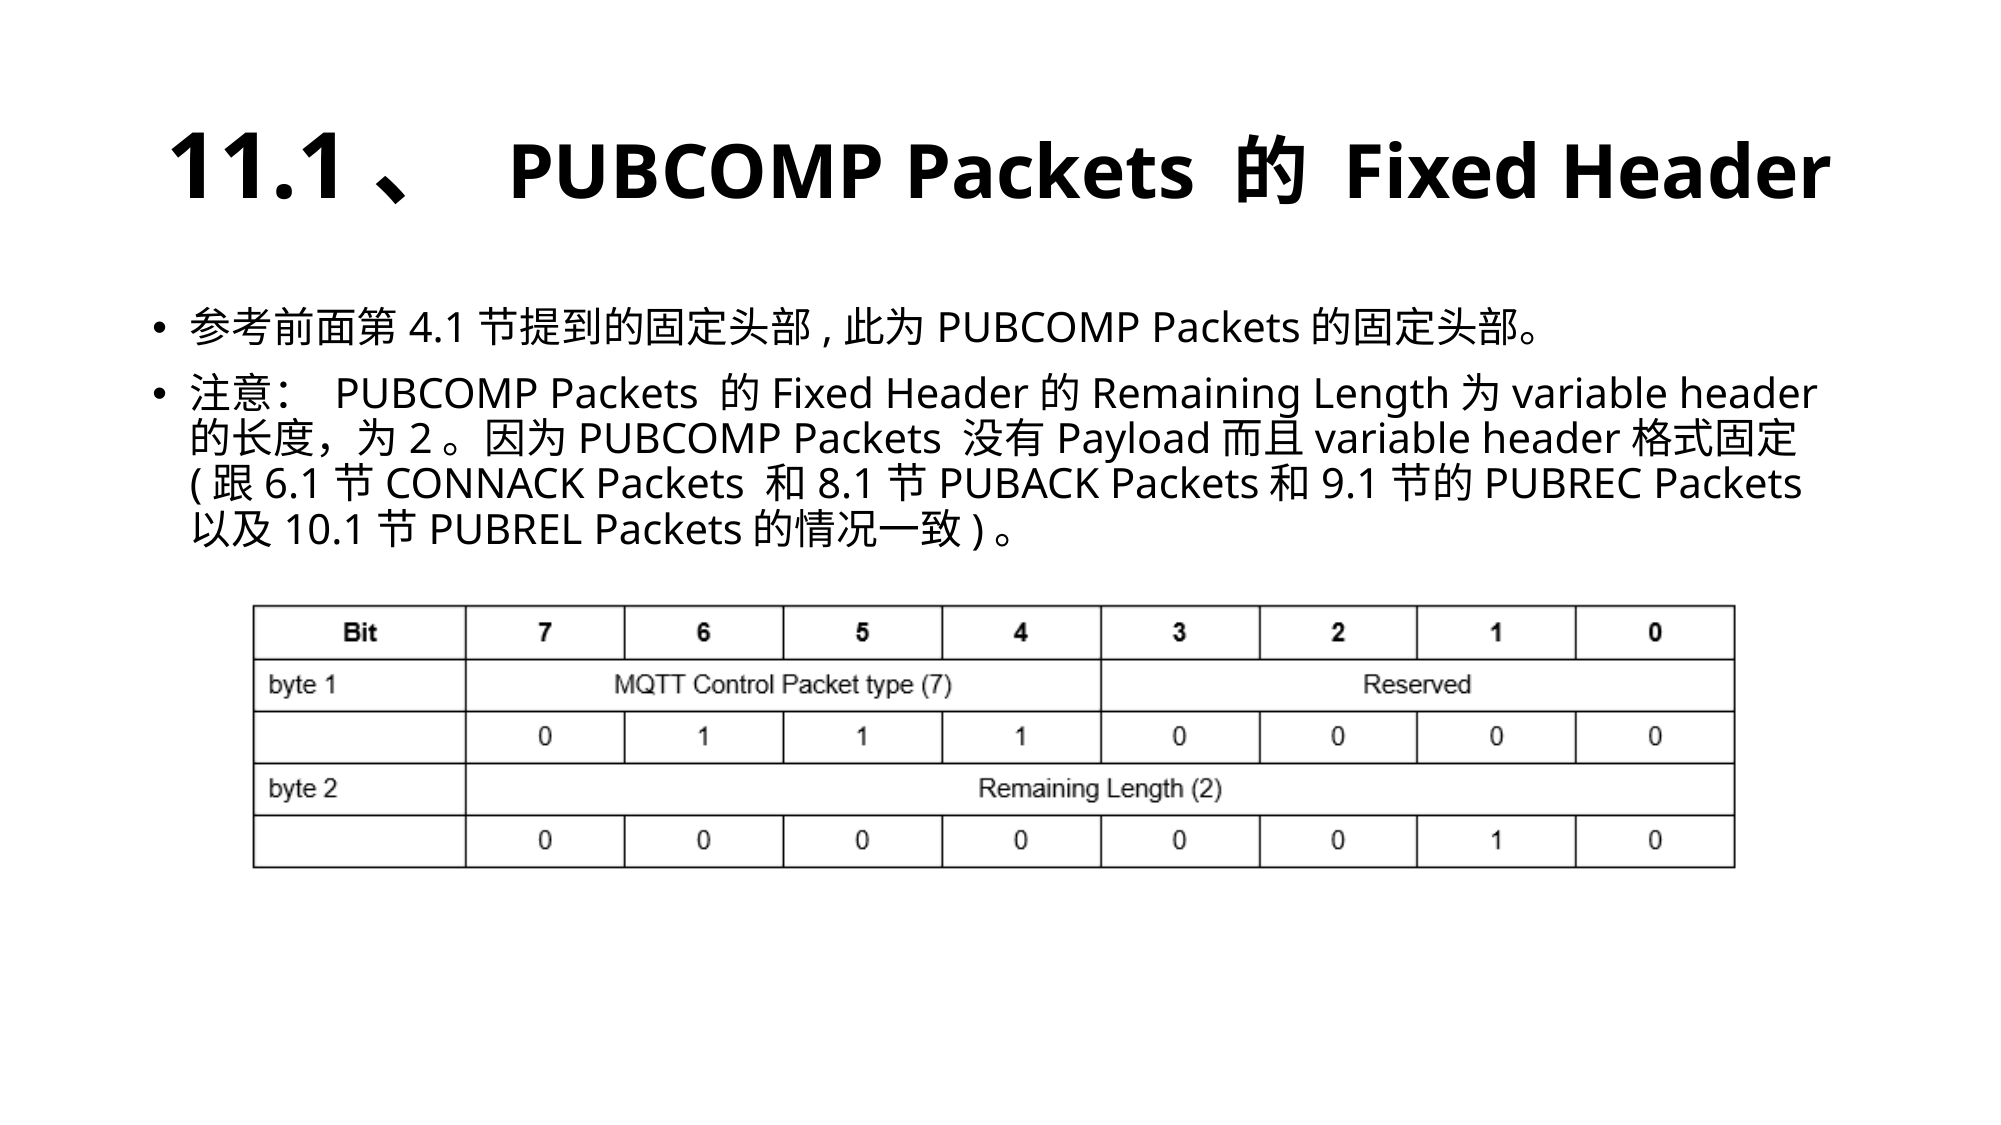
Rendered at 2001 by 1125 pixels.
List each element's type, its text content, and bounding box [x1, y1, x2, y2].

title 11.1、 PUBCOMP Packets 的 Fixed Header [137, 59, 1863, 278]
picture [241, 595, 1748, 879]
list 参考前面第4.1节提到的固定头部,此为PUBCOMP Packets的固定头部。 注意： PUBCOMP Packets 的Fixed Header的Remaining Length为variable header的长度，为2。因为PUBCOMP Packets 没有Payload而且variable header格式固定(跟6.1节CONNACK Packets 和8.1节PUBACK Packets和9.1节的PUBREC Packets以及10.1节PUBREL Packets的情况一致)。 [137, 299, 1863, 1014]
